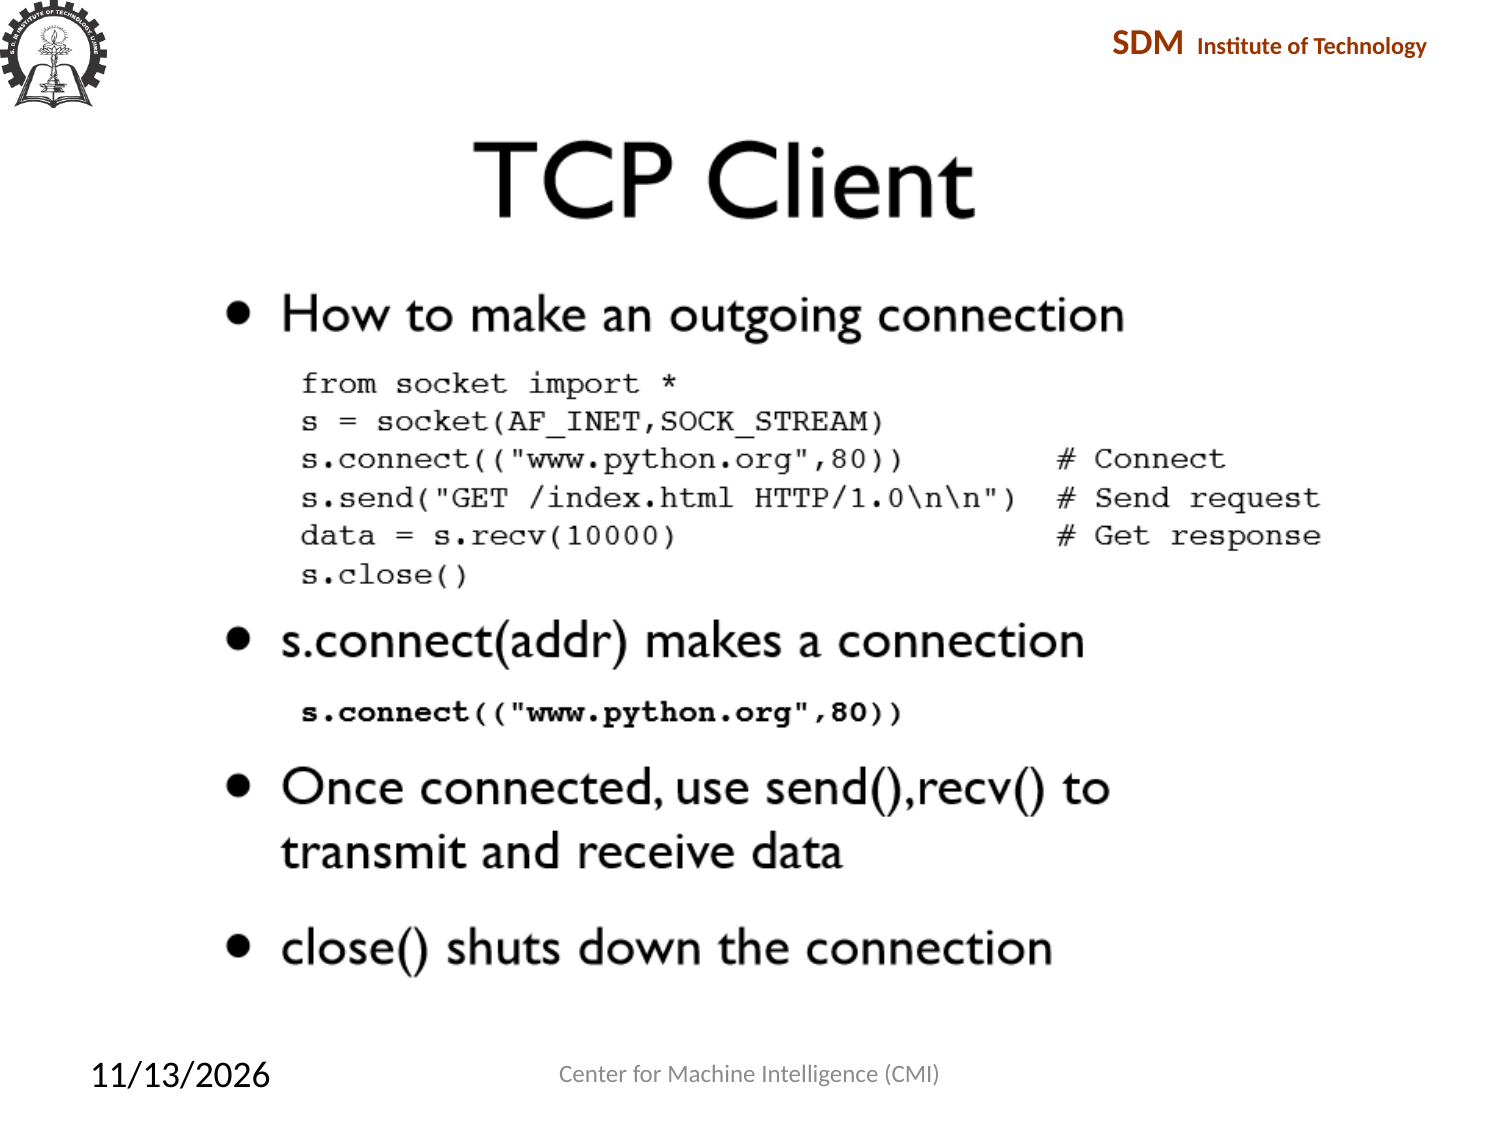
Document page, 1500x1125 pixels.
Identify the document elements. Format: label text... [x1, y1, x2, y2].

picture [148, 135, 1352, 990]
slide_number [75, 1042, 425, 1103]
footer Center for Machine Intelligence (CMI) [512, 1042, 988, 1103]
picture [0, 0, 107, 108]
